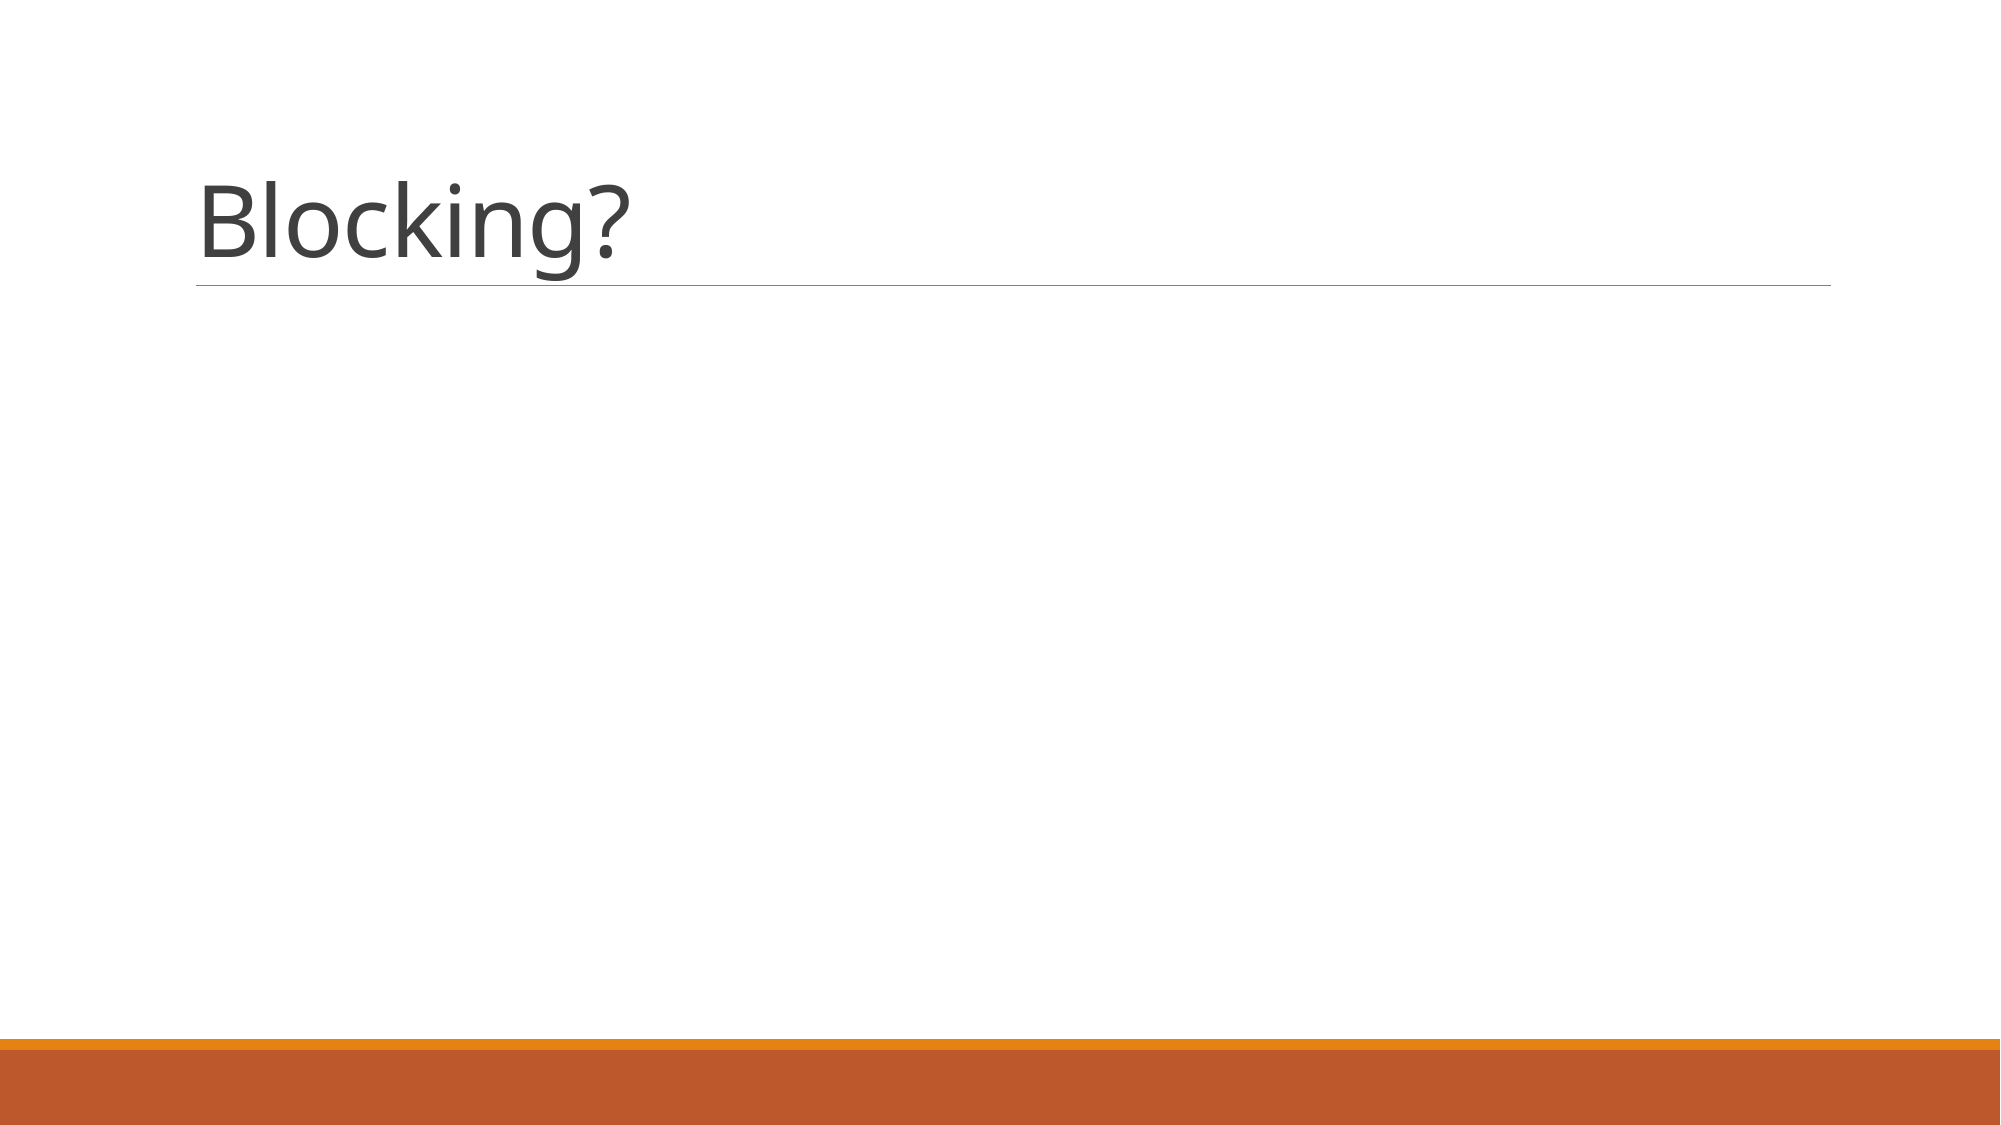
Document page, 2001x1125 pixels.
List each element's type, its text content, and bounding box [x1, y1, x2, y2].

title Blocking? [180, 47, 1830, 285]
